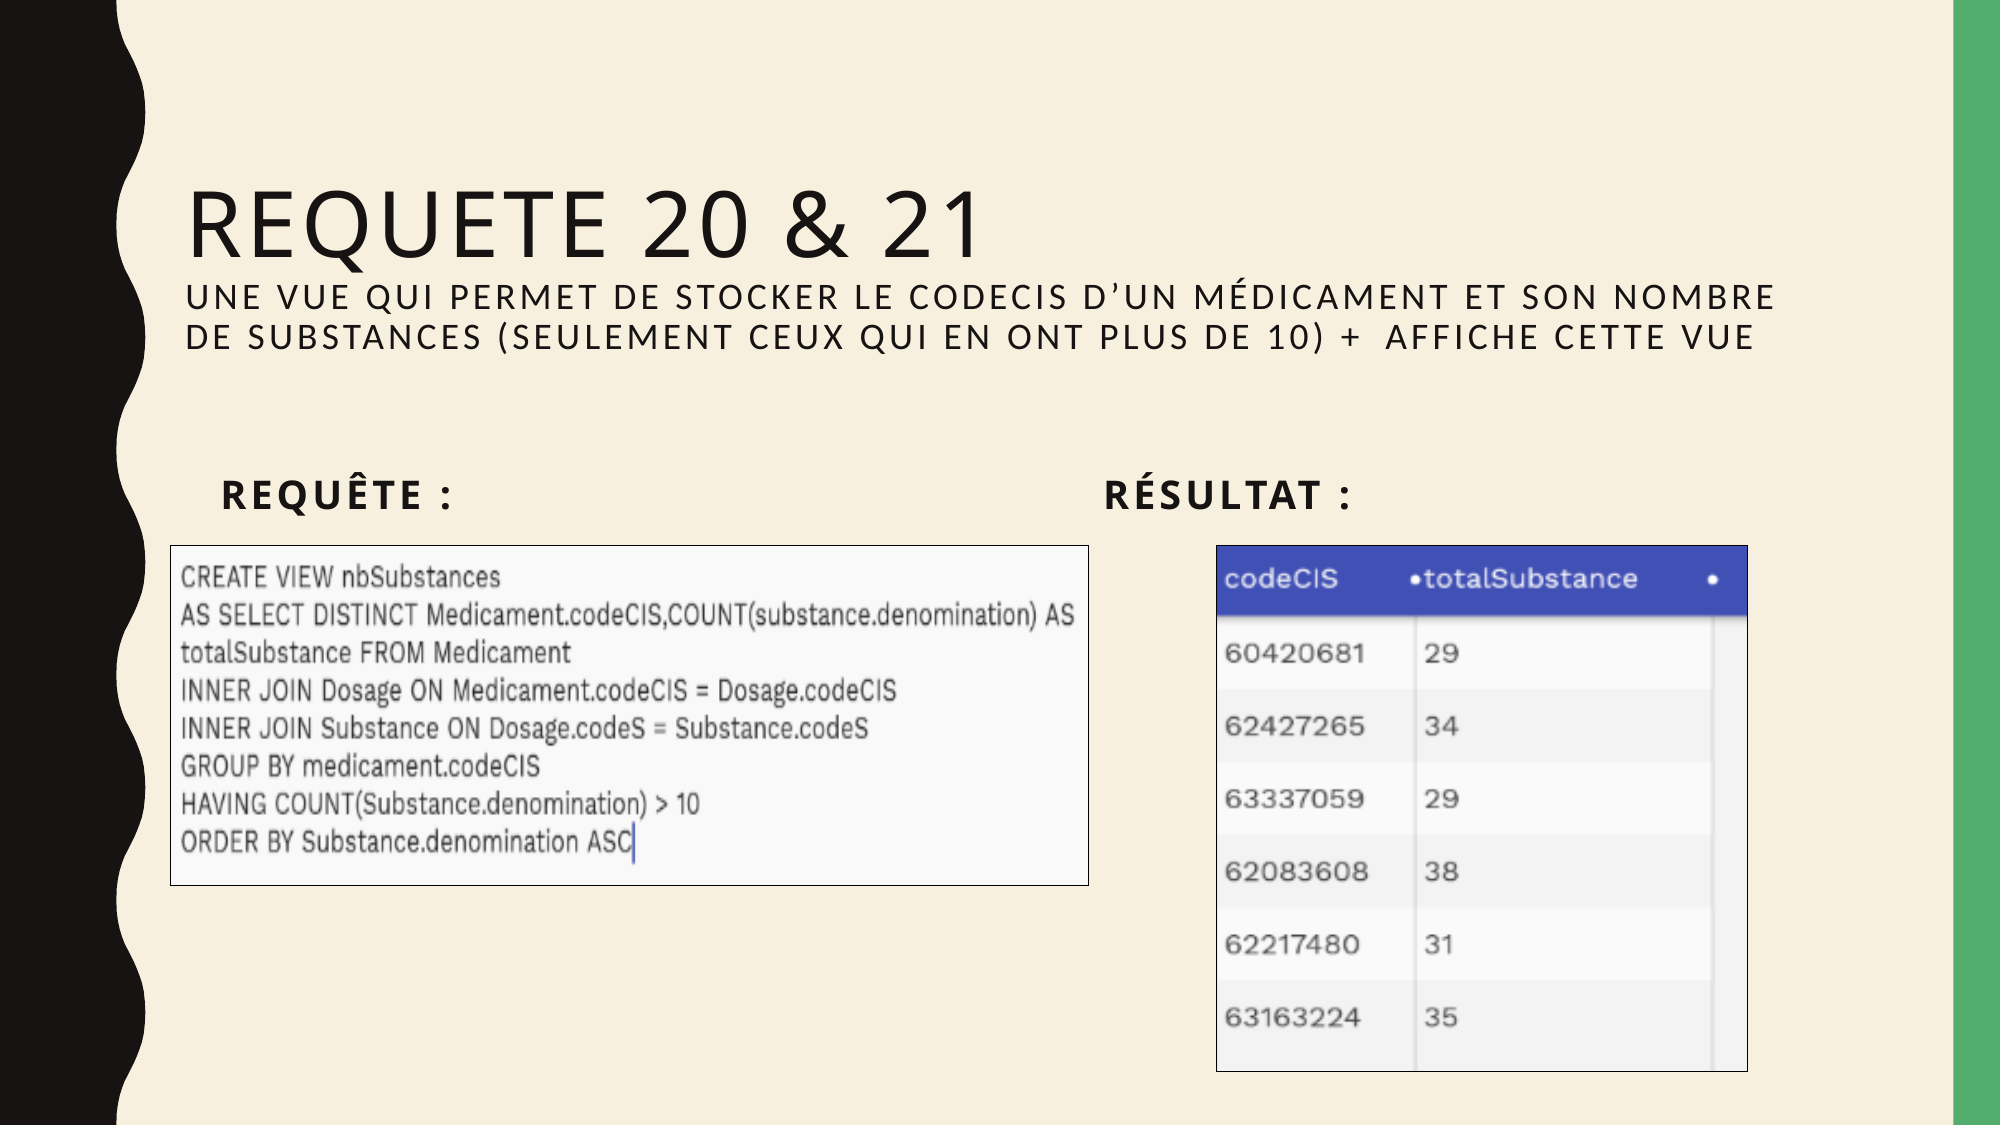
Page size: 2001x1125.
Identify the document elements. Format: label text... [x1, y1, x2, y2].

title REQUETE 20 & 21 une vue qui permet de stocker le codeCIS d’un médicament et son nombre de substances (seulement ceux qui en ont plus de 10) + affiche cette vue [170, 145, 1840, 391]
list Résultat : [1088, 442, 1876, 546]
list Requête : [205, 442, 993, 545]
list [1216, 545, 1748, 1072]
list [170, 545, 1089, 886]
